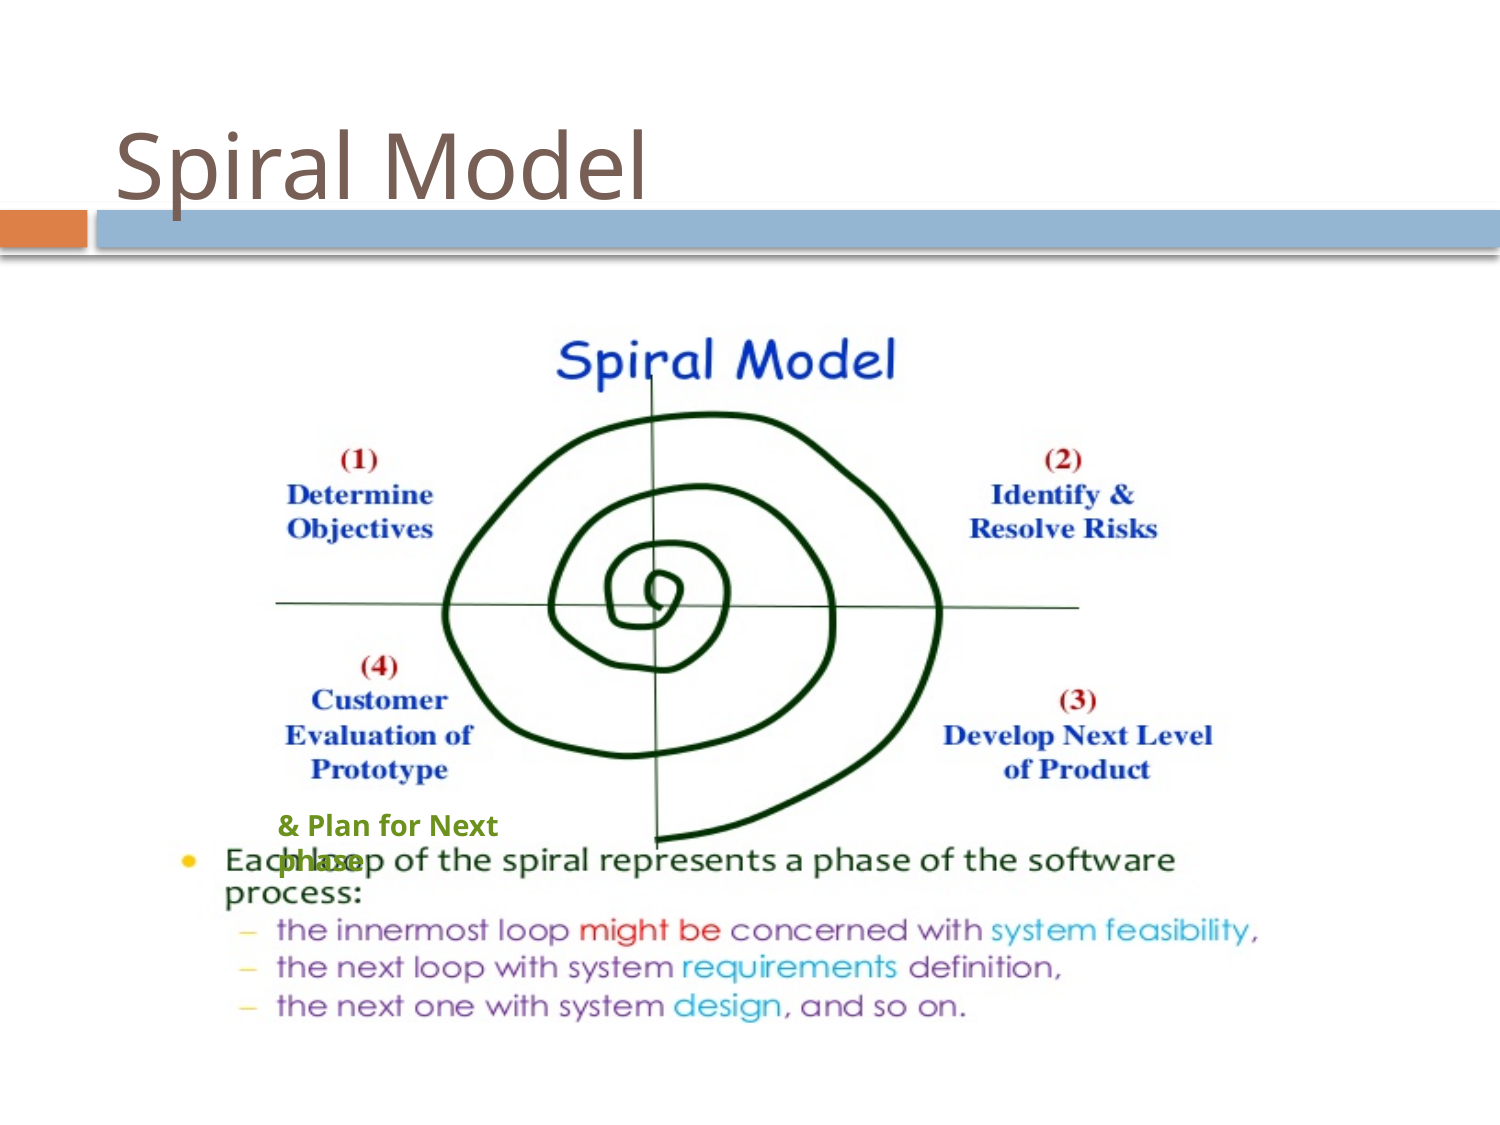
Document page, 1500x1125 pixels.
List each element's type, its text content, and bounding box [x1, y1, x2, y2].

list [140, 299, 1313, 1073]
title Spiral Model [99, 99, 1142, 317]
